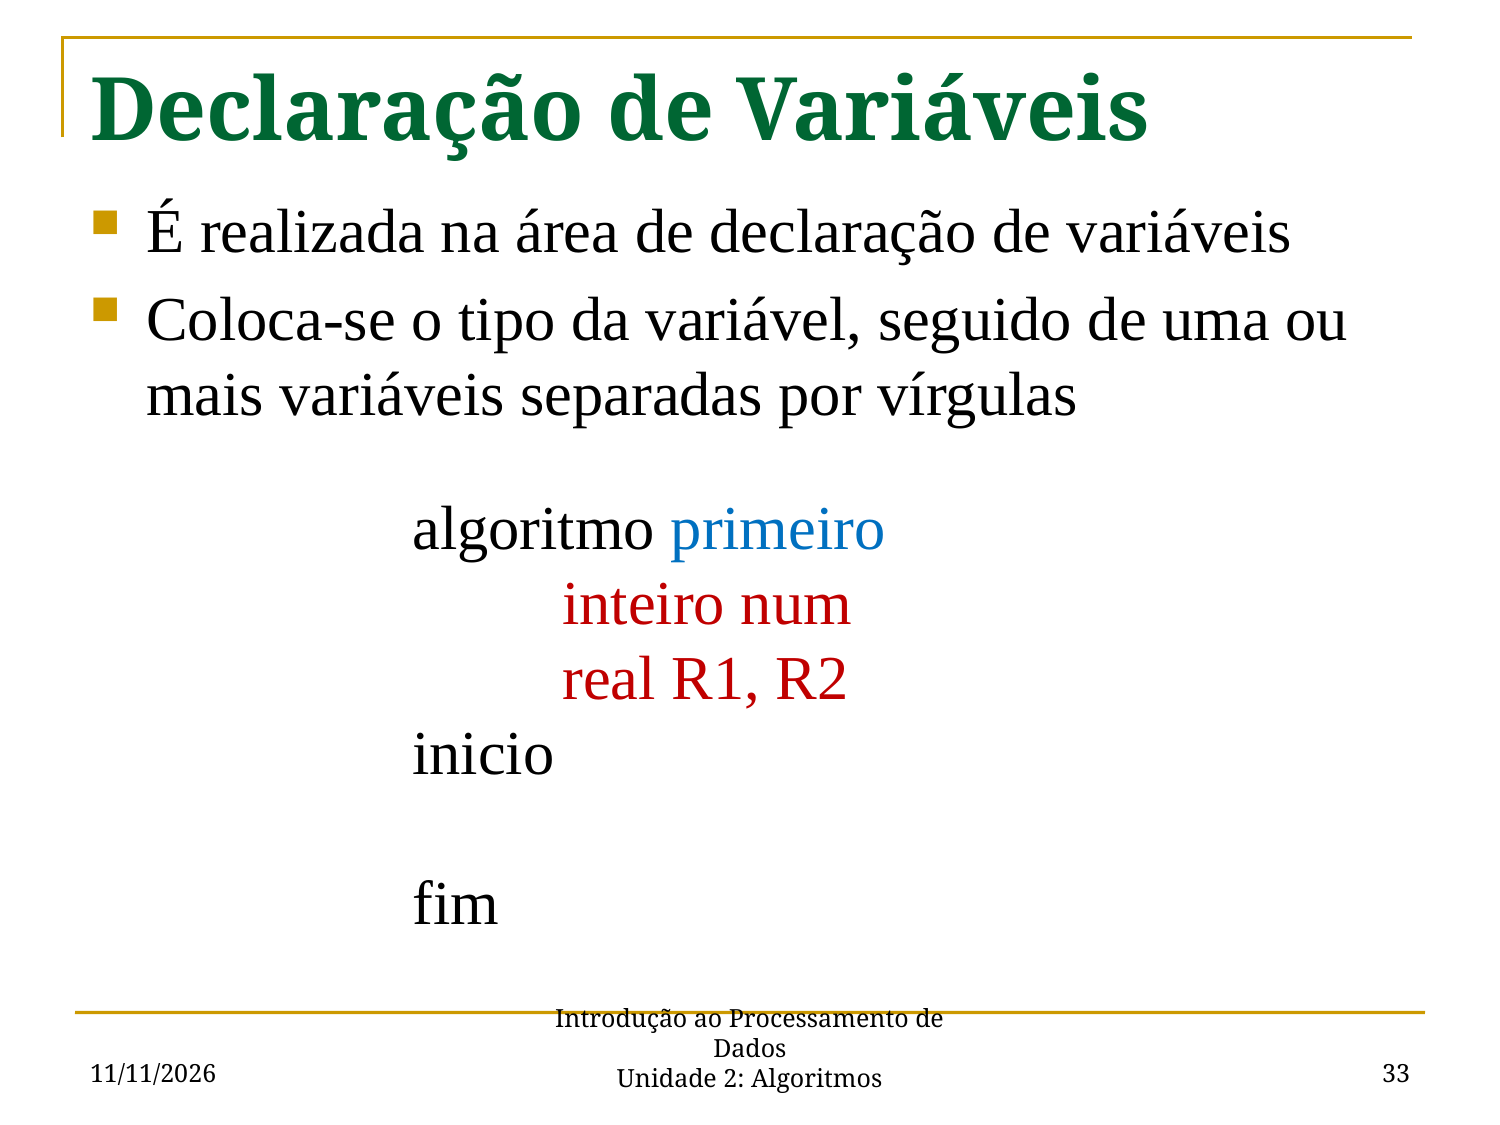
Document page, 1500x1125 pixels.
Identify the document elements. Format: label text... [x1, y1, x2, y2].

slide_number 33 [1074, 1023, 1426, 1100]
list É realizada na área de declaração de variáveis Coloca-se o tipo da variável, seguido de uma ou mais variáveis separadas por vírgulas [75, 182, 1425, 926]
text_box algoritmo primeiro inteiro num real R1, R2 inicio fim [397, 479, 1258, 860]
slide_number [74, 1023, 426, 1100]
title Declaração de Variáveis [75, 45, 1425, 182]
footer Introdução ao Processamento de Dados Unidade 2: Algoritmos [512, 1024, 988, 1101]
